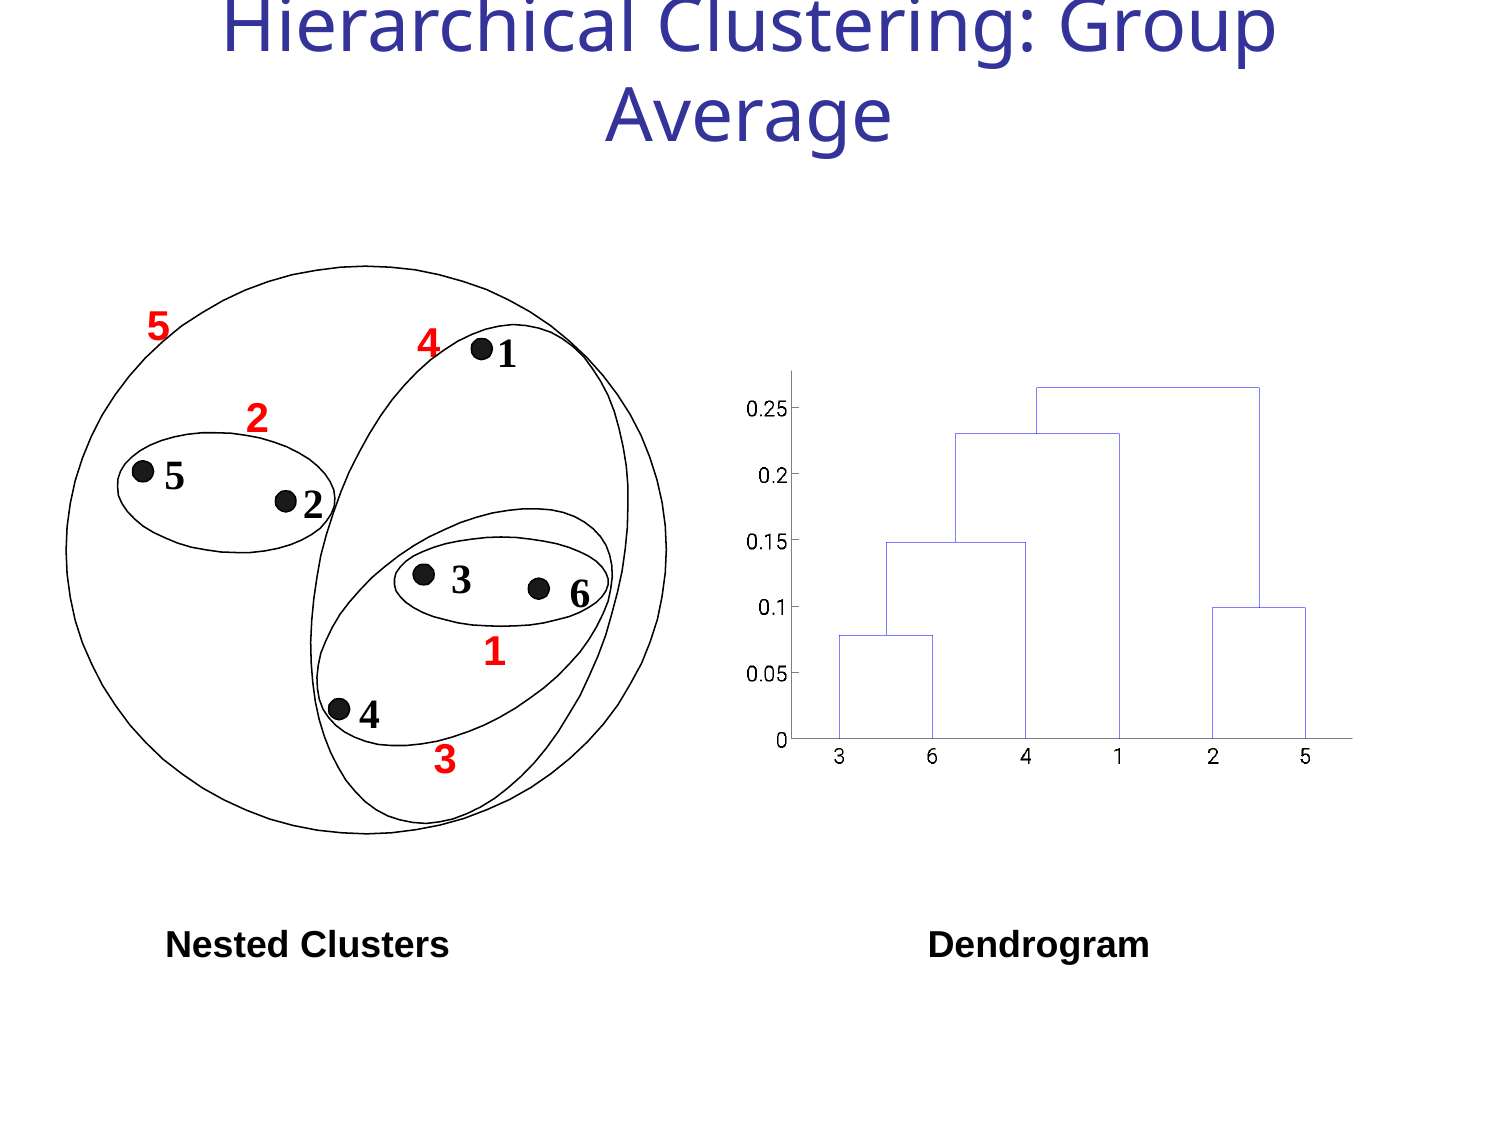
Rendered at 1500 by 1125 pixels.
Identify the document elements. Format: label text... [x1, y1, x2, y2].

title Hierarchical Clustering: Group Average [70, 72, 1430, 164]
picture [699, 337, 1420, 788]
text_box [310, 315, 629, 824]
text_box Nested Clusters [150, 912, 700, 973]
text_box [65, 265, 667, 835]
text_box Dendrogram [912, 912, 1275, 973]
